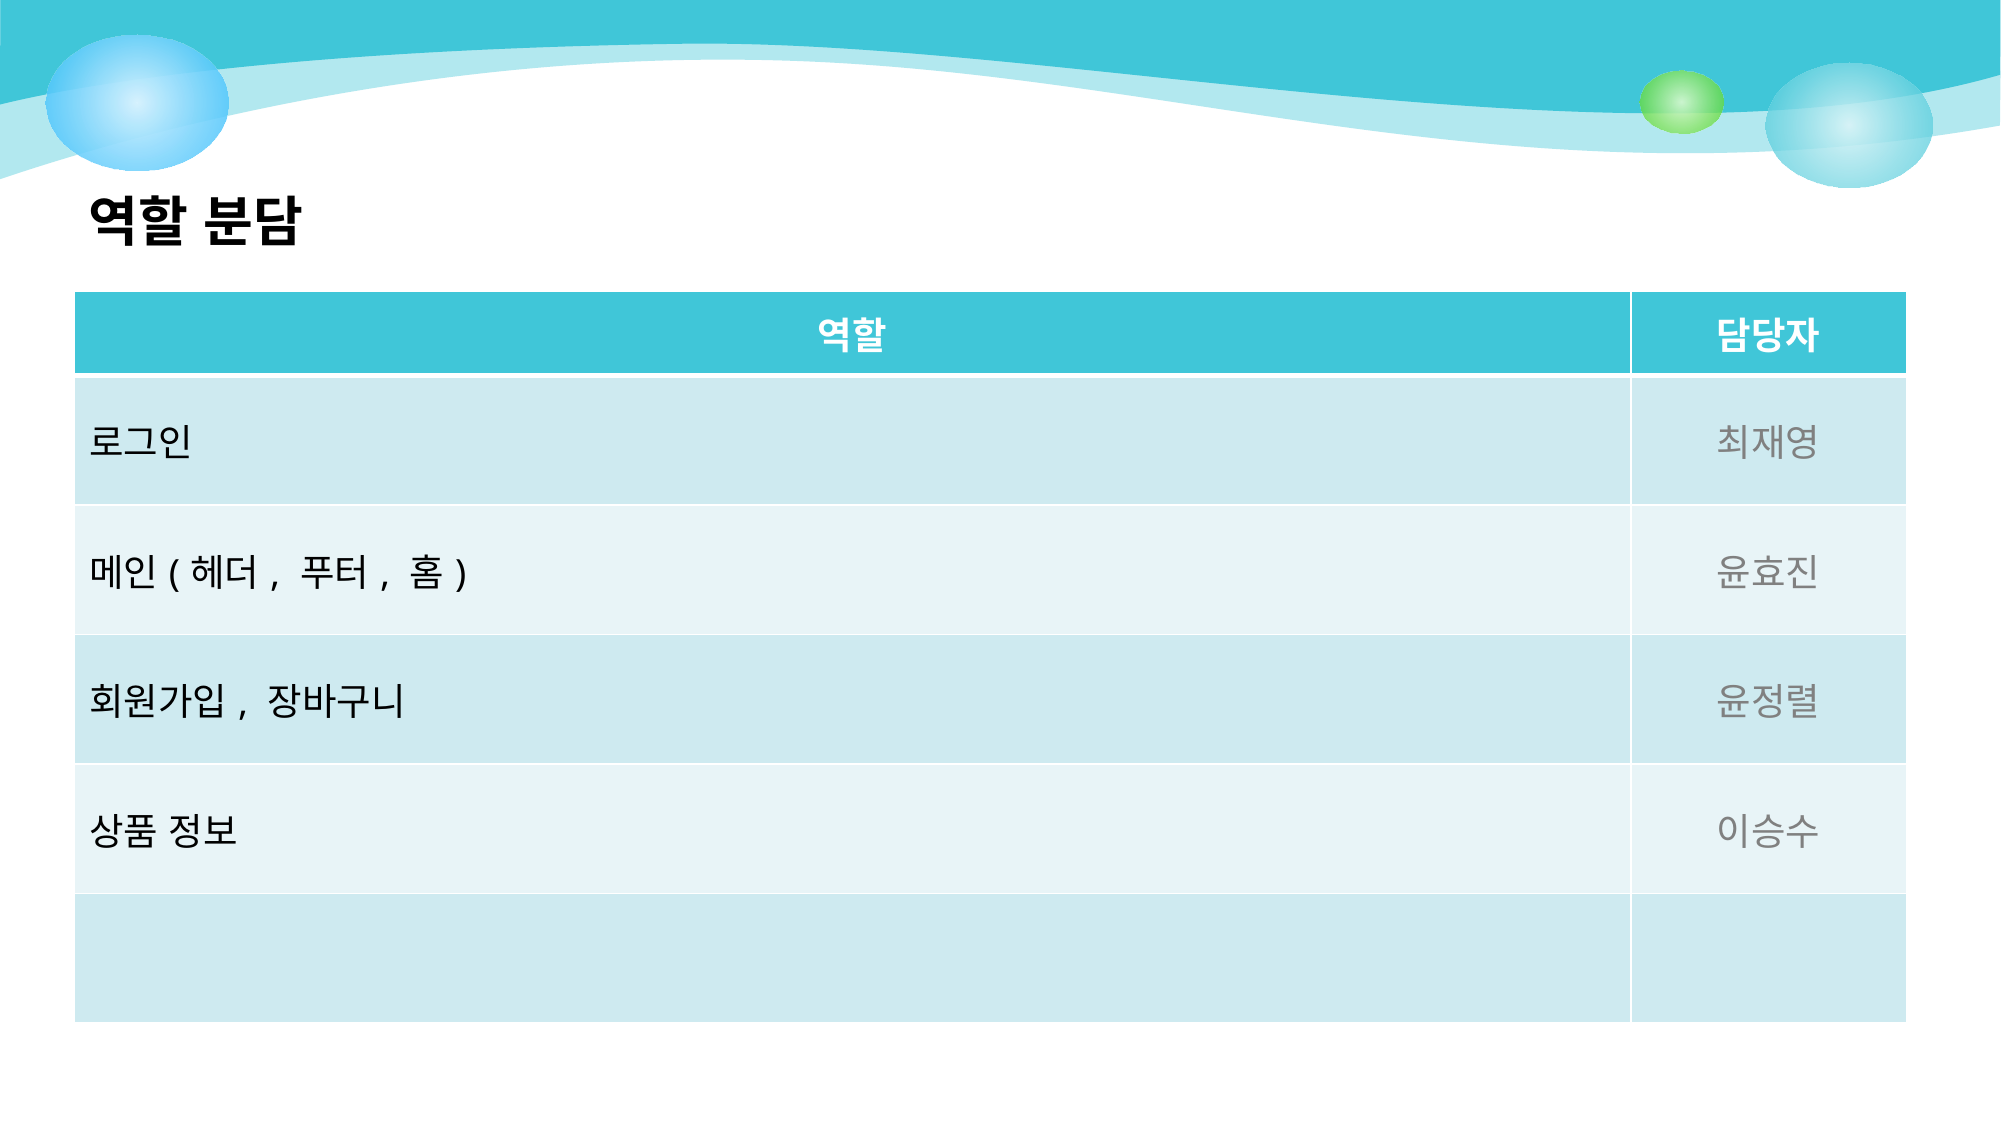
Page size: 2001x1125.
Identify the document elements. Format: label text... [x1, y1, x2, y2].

table_header 역할 [75, 292, 1630, 373]
table_cell 메인(헤더, 푸터, 홈) [75, 506, 1630, 634]
table_cell 최재영 [1632, 378, 1906, 504]
table_cell 윤효진 [1632, 506, 1906, 634]
table_cell [1632, 894, 1906, 1022]
table_cell 윤정렬 [1632, 635, 1906, 763]
text_box 역할 분담 [74, 179, 1624, 260]
table_cell 이승수 [1632, 765, 1906, 893]
table_cell 로그인 [75, 378, 1630, 504]
table_cell 상품 정보 [75, 765, 1630, 893]
table_header 담당자 [1632, 292, 1906, 373]
table_cell 회원가입, 장바구니 [75, 635, 1630, 763]
table_cell [75, 894, 1630, 1022]
